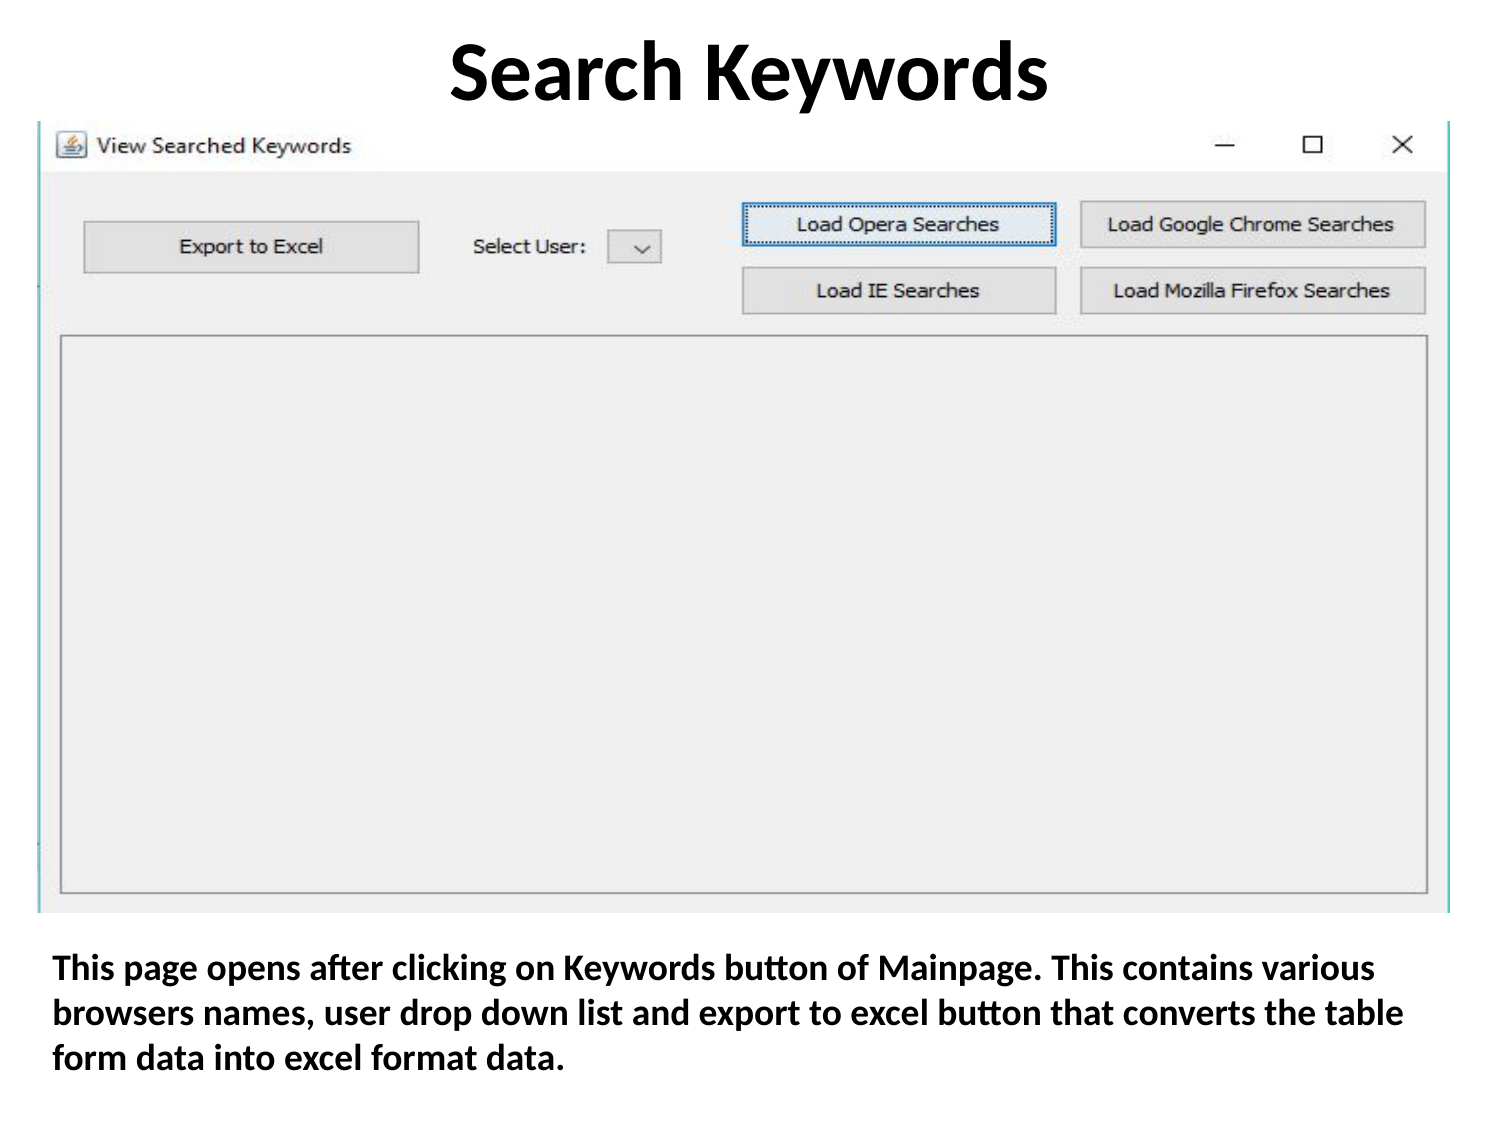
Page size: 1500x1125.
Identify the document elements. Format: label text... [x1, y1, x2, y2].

text_box This page opens after clicking on Keywords button of Mainpage. This contains various browsers names, user drop down list and export to excel button that converts the table form data into excel format data. [37, 935, 1438, 1086]
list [37, 121, 1451, 913]
title Search Keywords [75, 7, 1425, 119]
